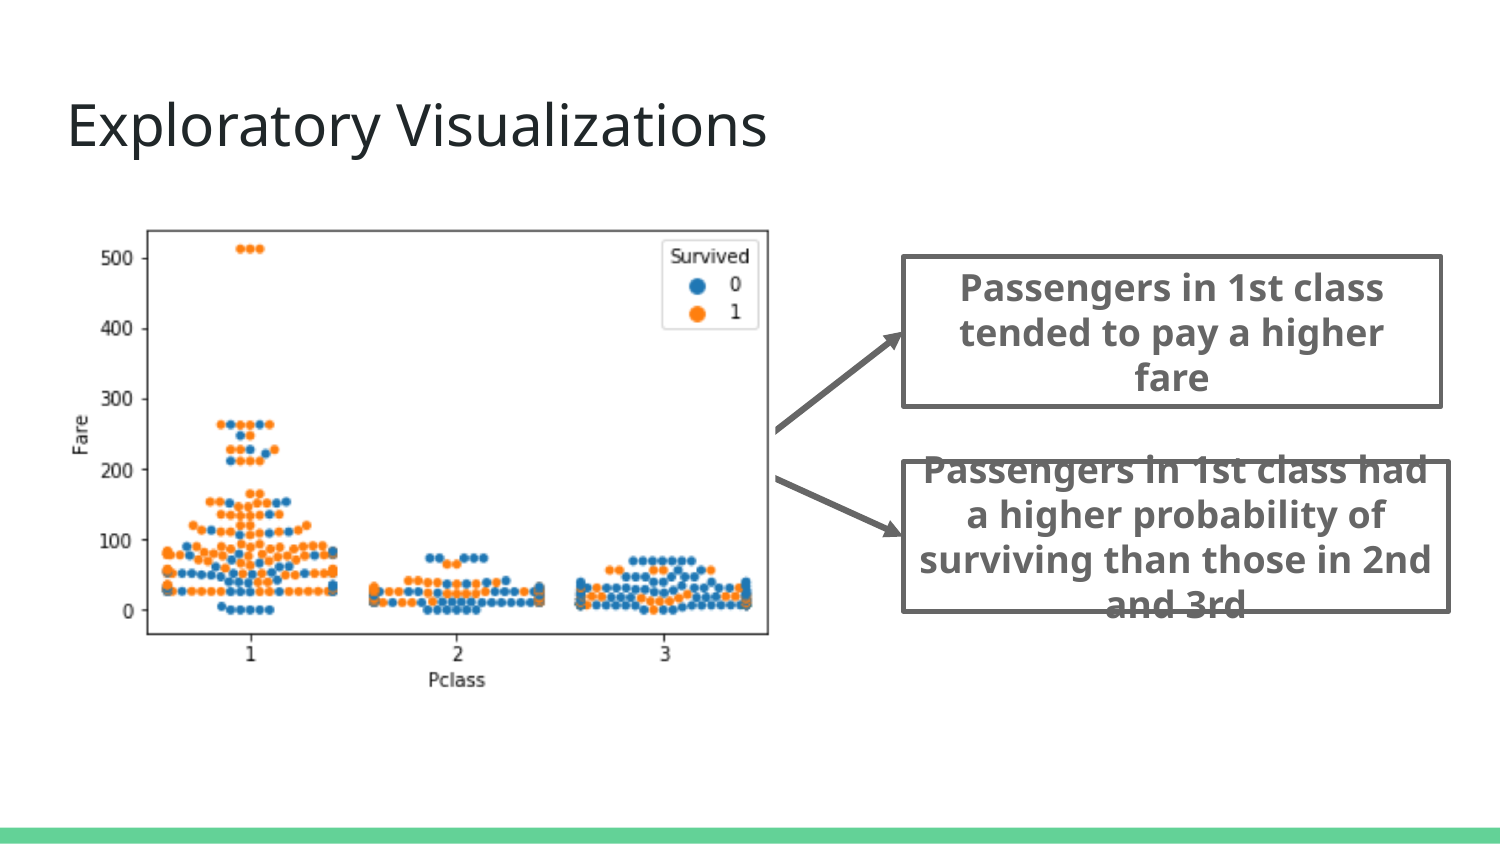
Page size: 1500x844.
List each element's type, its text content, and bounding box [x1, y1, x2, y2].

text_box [780, 477, 904, 537]
picture [63, 223, 776, 699]
text_box Passengers in 1st class tended to pay a higher fare [903, 256, 1442, 407]
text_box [780, 331, 904, 433]
title Exploratory Visualizations [51, 72, 1449, 167]
text_box Passengers in 1st class had a higher probability of surviving than those in 2nd and 3rd [903, 461, 1449, 612]
